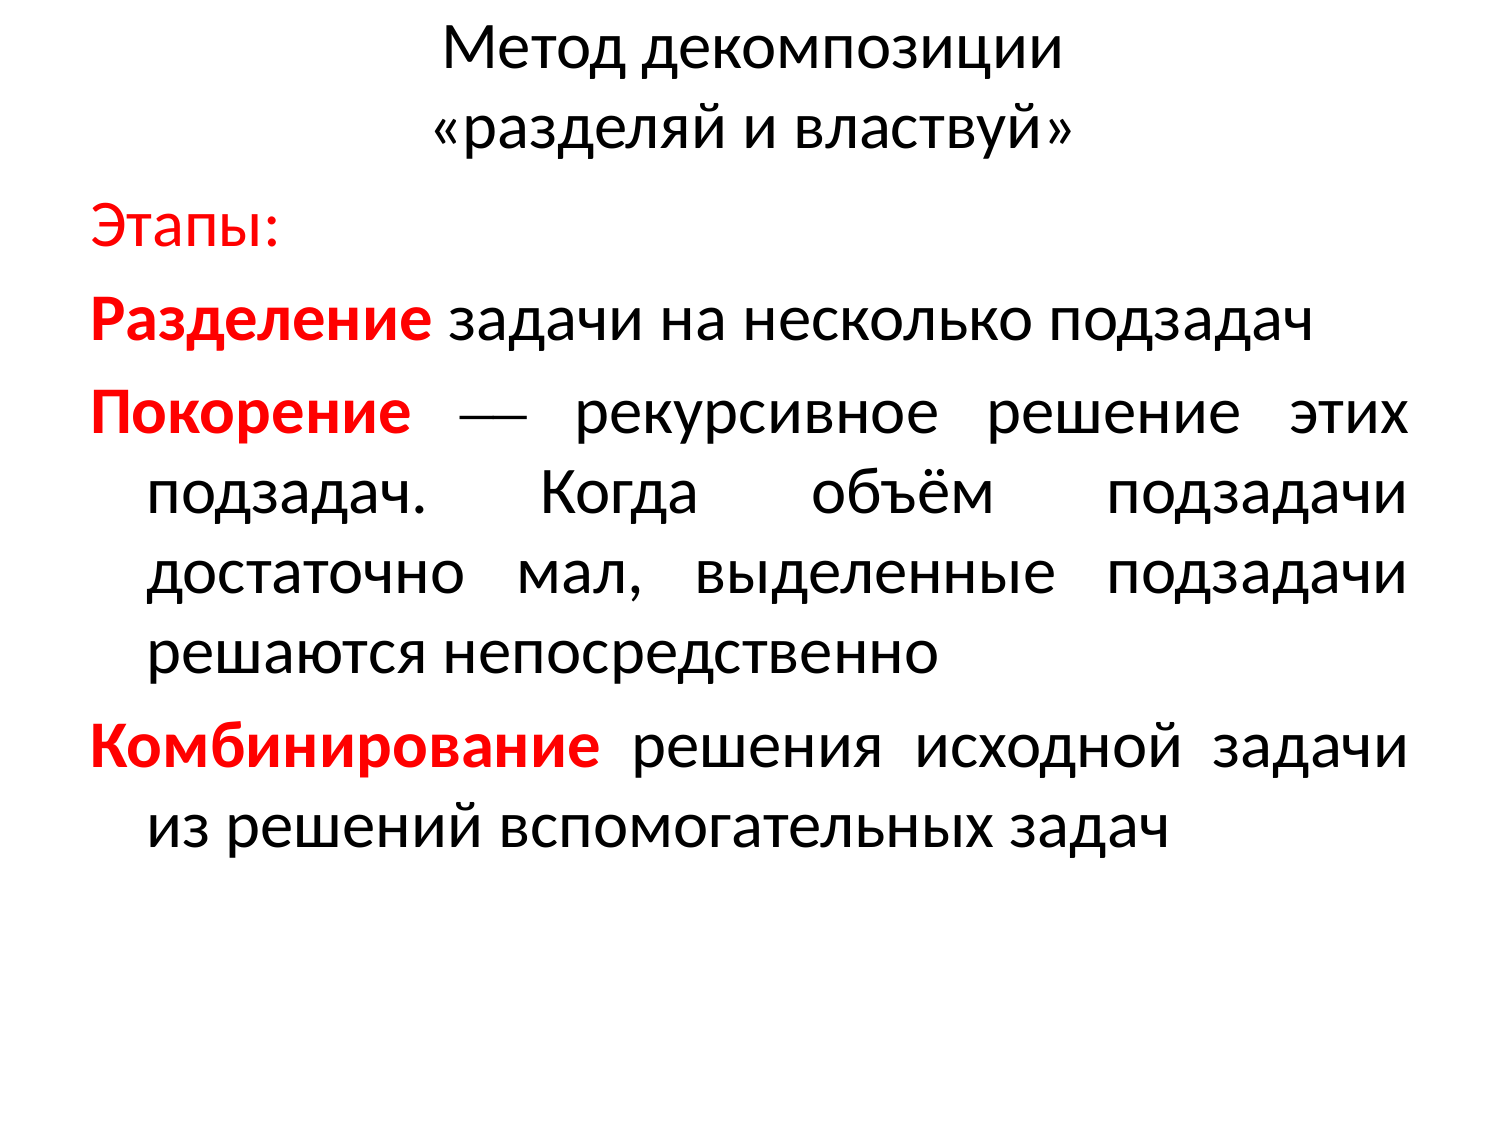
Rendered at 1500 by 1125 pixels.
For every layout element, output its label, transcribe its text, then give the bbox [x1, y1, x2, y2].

title Метод декомпозиции «разделяй и властвуй» [29, 0, 1477, 163]
list Этапы: Разделение задачи на несколько подзадач Покорение –– рекурсивное решение этих подзадач. Когда объём подзадачи достаточно мал, выделенные подзадачи решаются непосредственно Комбинирование решения исходной задачи из решений вспомогательных задач [75, 172, 1425, 1005]
